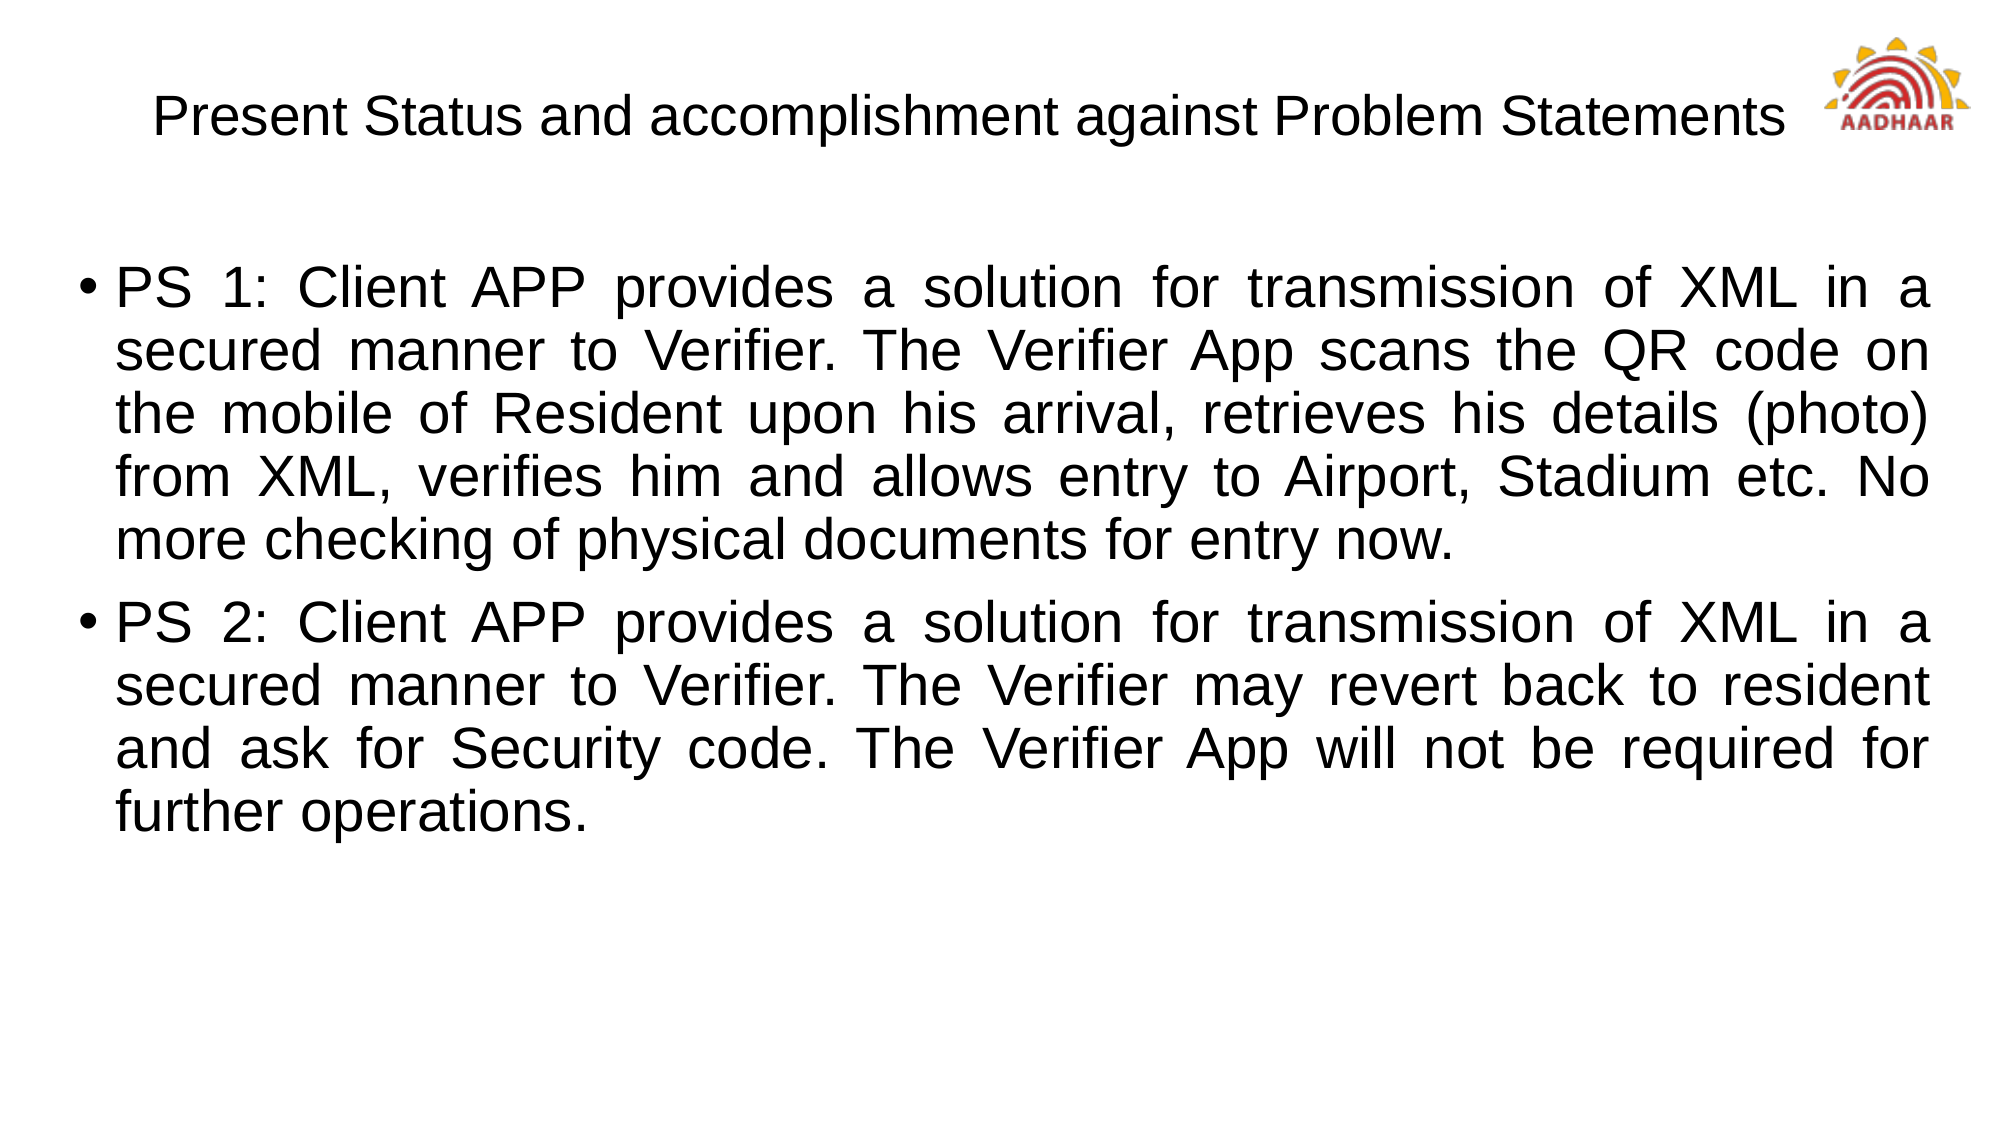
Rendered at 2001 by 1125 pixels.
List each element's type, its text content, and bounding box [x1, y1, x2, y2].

list PS 1: Client APP provides a solution for transmission of XML in a secured manner to Verifier. The Verifier App scans the QR code on the mobile of Resident upon his arrival, retrieves his details (photo) from XML, verifies him and allows entry to Airport, Stadium etc. No more checking of physical documents for entry now. PS 2: Client APP provides a solution for transmission of XML in a secured manner to Verifier. The Verifier may revert back to resident and ask for Security code. The Verifier App will not be required for further operations. [63, 249, 1948, 1103]
picture [1824, 37, 1971, 130]
title Present Status and accomplishment against Problem Statements [137, 59, 1863, 236]
